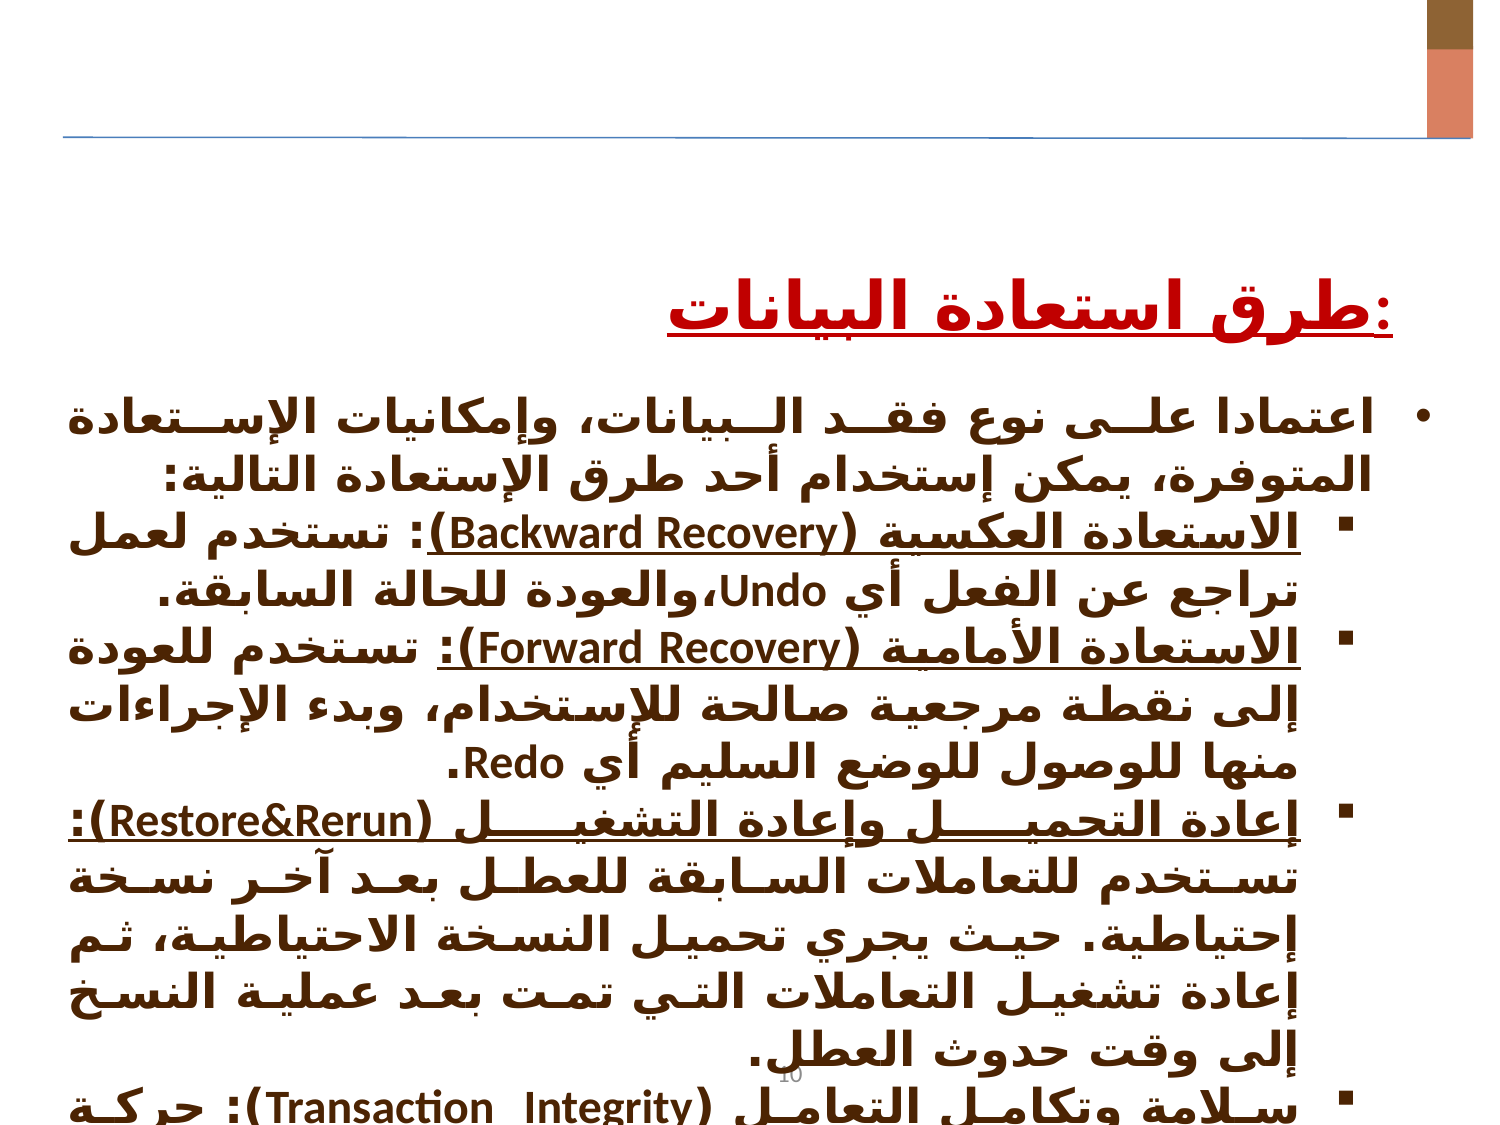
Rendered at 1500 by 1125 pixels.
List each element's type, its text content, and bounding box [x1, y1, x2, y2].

text_box اعتمادا على نوع فقد البيانات، وإمكانيات الإستعادة المتوفرة، يمكن إستخدام أحد طرق الإستعادة التالية: الاستعادة العكسية (Backward Recovery): تستخدم لعمل تراجع عن الفعل أي Undo،والعودة للحالة السابقة. الاستعادة الأمامية (Forward Recovery): تستخدم للعودة إلى نقطة مرجعية صالحة للإستخدام، وبدء الإجراءات منها للوصول للوضع السليم أي Redo. إعادة التحميل وإعادة التشغيل (Restore&Rerun): تستخدم للتعاملات السابقة للعطل بعد آخر نسخة إحتياطية. حيث يجري تحميل النسخة الاحتياطية، ثم إعادة تشغيل التعاملات التي تمت بعد عملية النسخ إلى وقت حدوث العطل. سلامة وتكامل التعامل (Transaction Integrity): حركة العمل (Transaction) هي مجموعة من العمليات التي إما أن تتم معا أولا تتم إطلاقا، لذلك عند حدوث العمليات إذا كان تأثيرها يؤدي إلى ضياع أو تضارب في البيانات ، فإنها لا تتم Rollback، وإلا فانها تتم Commit. [53, 378, 1447, 1125]
text_box طرق استعادة البيانات: [651, 255, 1436, 350]
